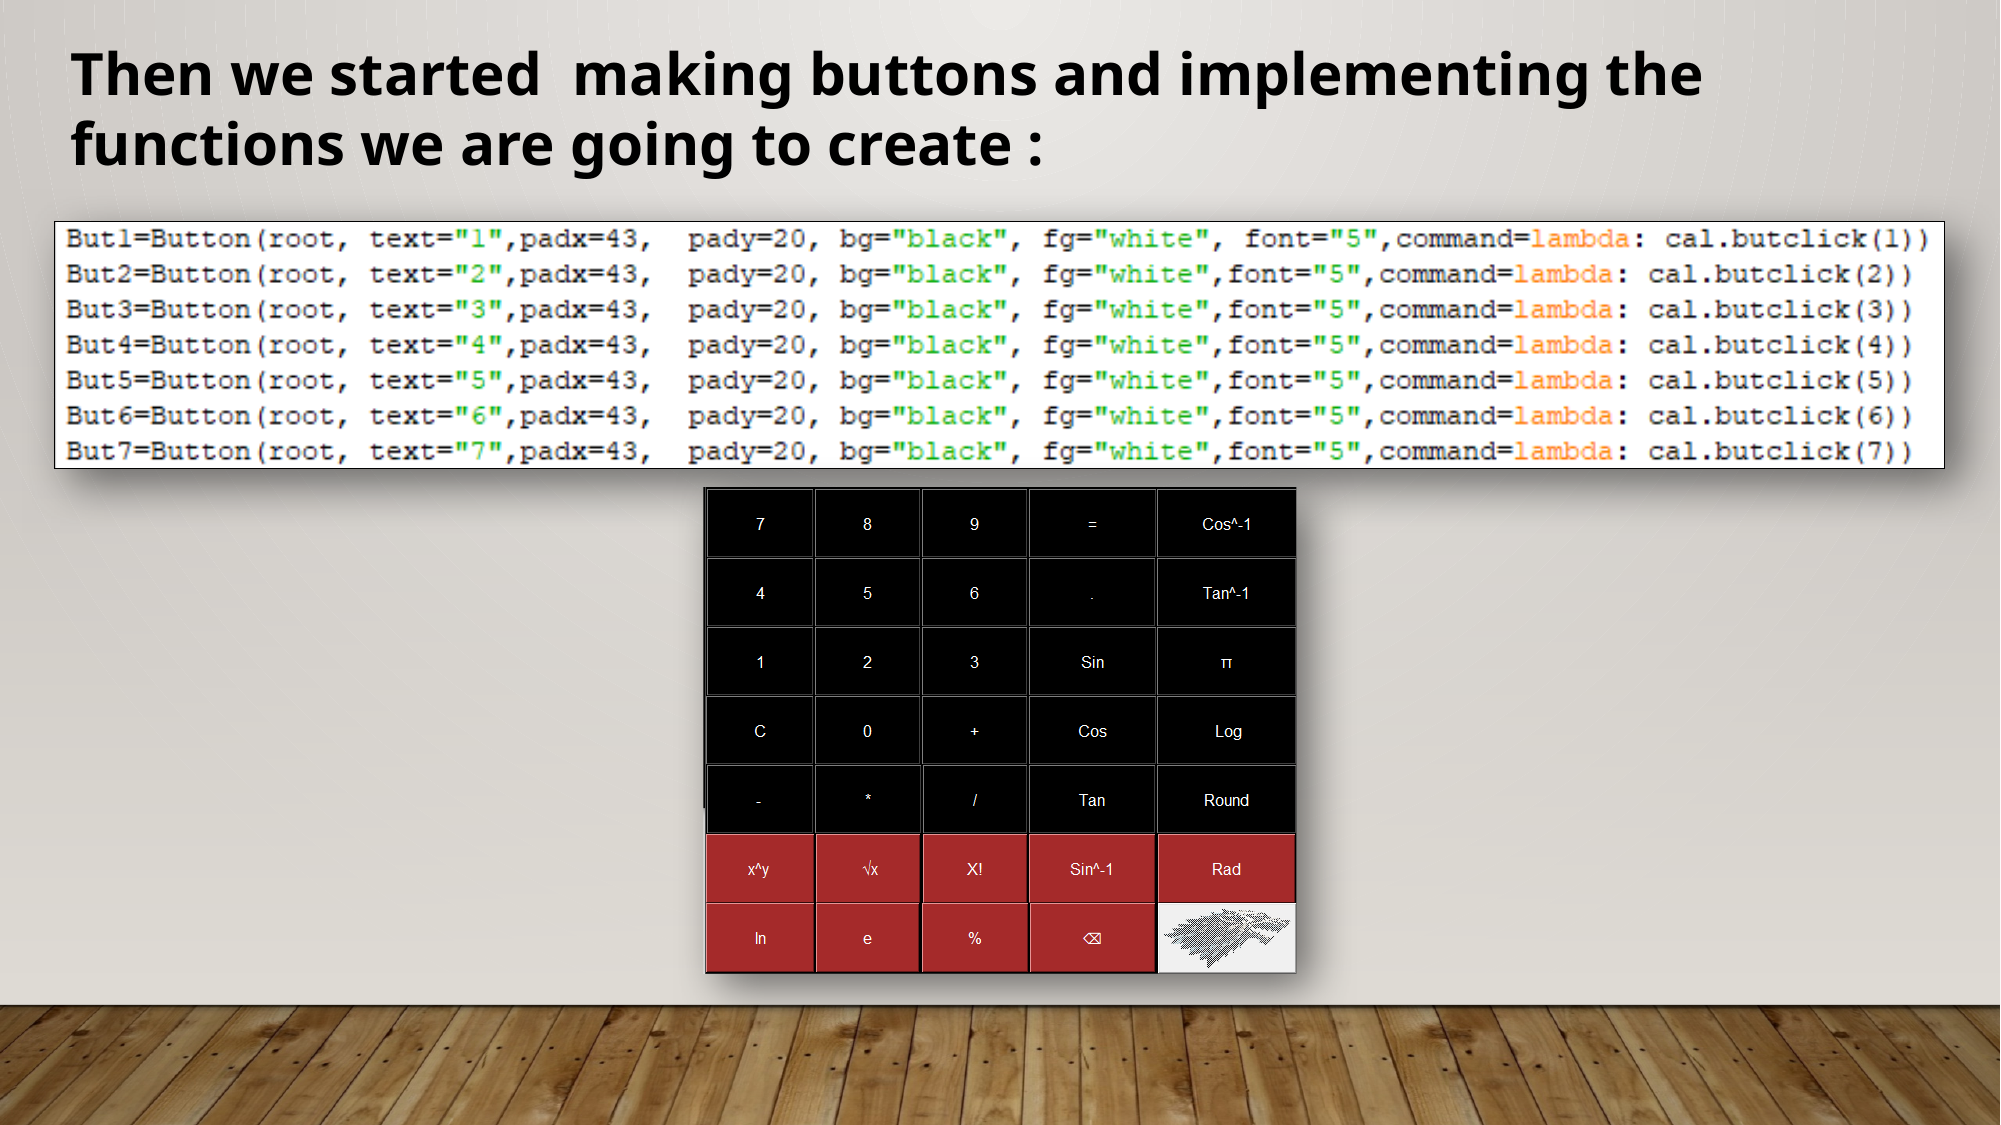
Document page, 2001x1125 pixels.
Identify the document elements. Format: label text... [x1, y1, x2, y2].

picture [703, 486, 1297, 974]
text_box Then we started making buttons and implementing the functions we are going to create : [55, 29, 1914, 218]
picture [0, 1005, 2000, 1125]
picture [53, 220, 1945, 469]
